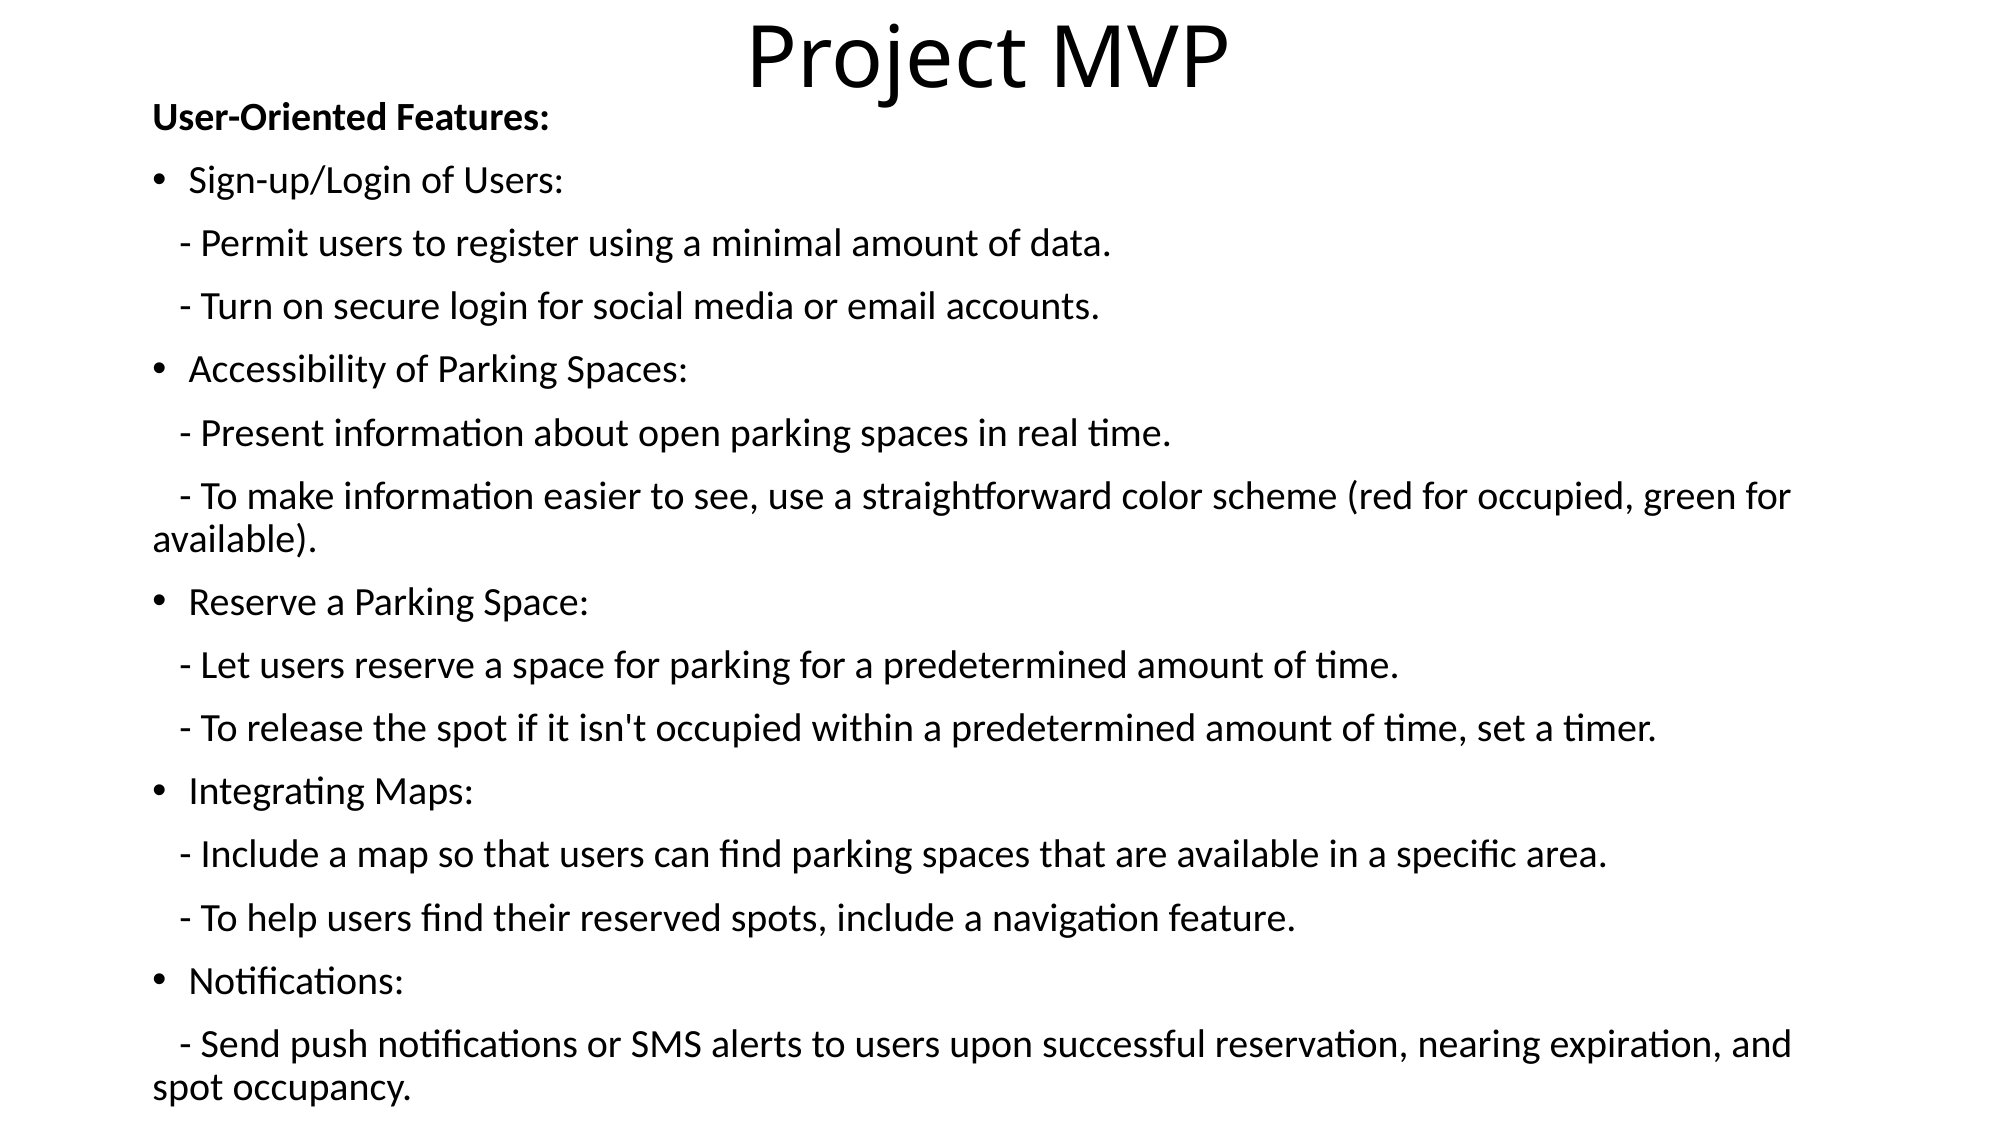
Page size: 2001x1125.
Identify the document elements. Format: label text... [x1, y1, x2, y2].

title Project MVP [137, 4, 1863, 88]
list User-Oriented Features: Sign-up/Login of Users: - Permit users to register using a minimal amount of data. - Turn on secure login for social media or email accounts. Accessibility of Parking Spaces: - Present information about open parking spaces in real time. - To make information easier to see, use a straightforward color scheme (red for occupied, green for available). Reserve a Parking Space: - Let users reserve a space for parking for a predetermined amount of time. - To release the spot if it isn't occupied within a predetermined amount of time, set a timer. Integrating Maps: - Include a map so that users can find parking spaces that are available in a specific area. - To help users find their reserved spots, include a navigation feature. Notifications: - Send push notifications or SMS alerts to users upon successful reservation, nearing expiration, and spot occupancy. [137, 88, 1863, 1125]
